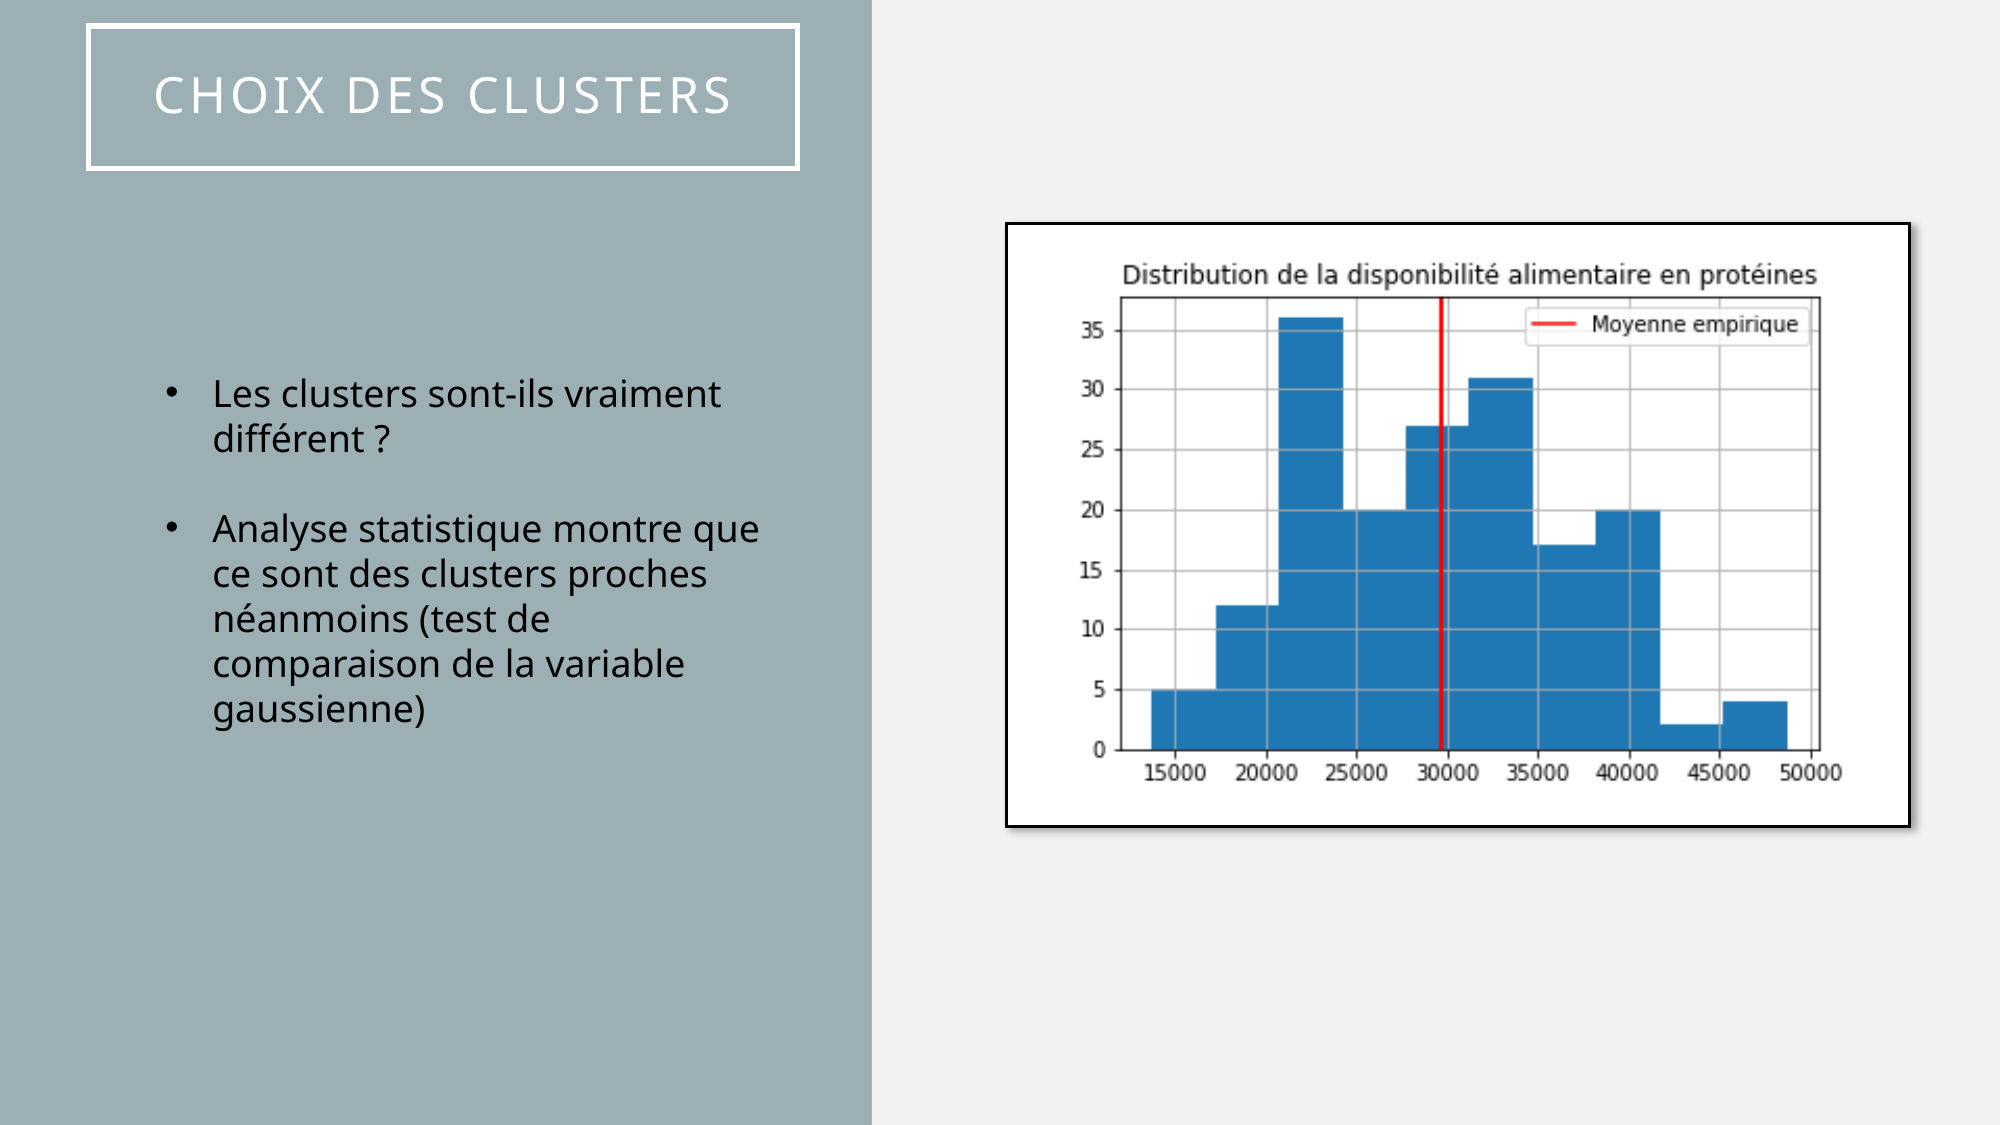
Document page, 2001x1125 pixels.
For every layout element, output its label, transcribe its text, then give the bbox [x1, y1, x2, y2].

picture [1008, 224, 1909, 825]
title Choix des clusters [86, 23, 800, 171]
text_box [871, 0, 2000, 1125]
text_box Les clusters sont-ils vraiment différent ? Analyse statistique montre que ce sont des clusters proches néanmoins (test de comparaison de la variable gaussienne) [150, 362, 798, 737]
